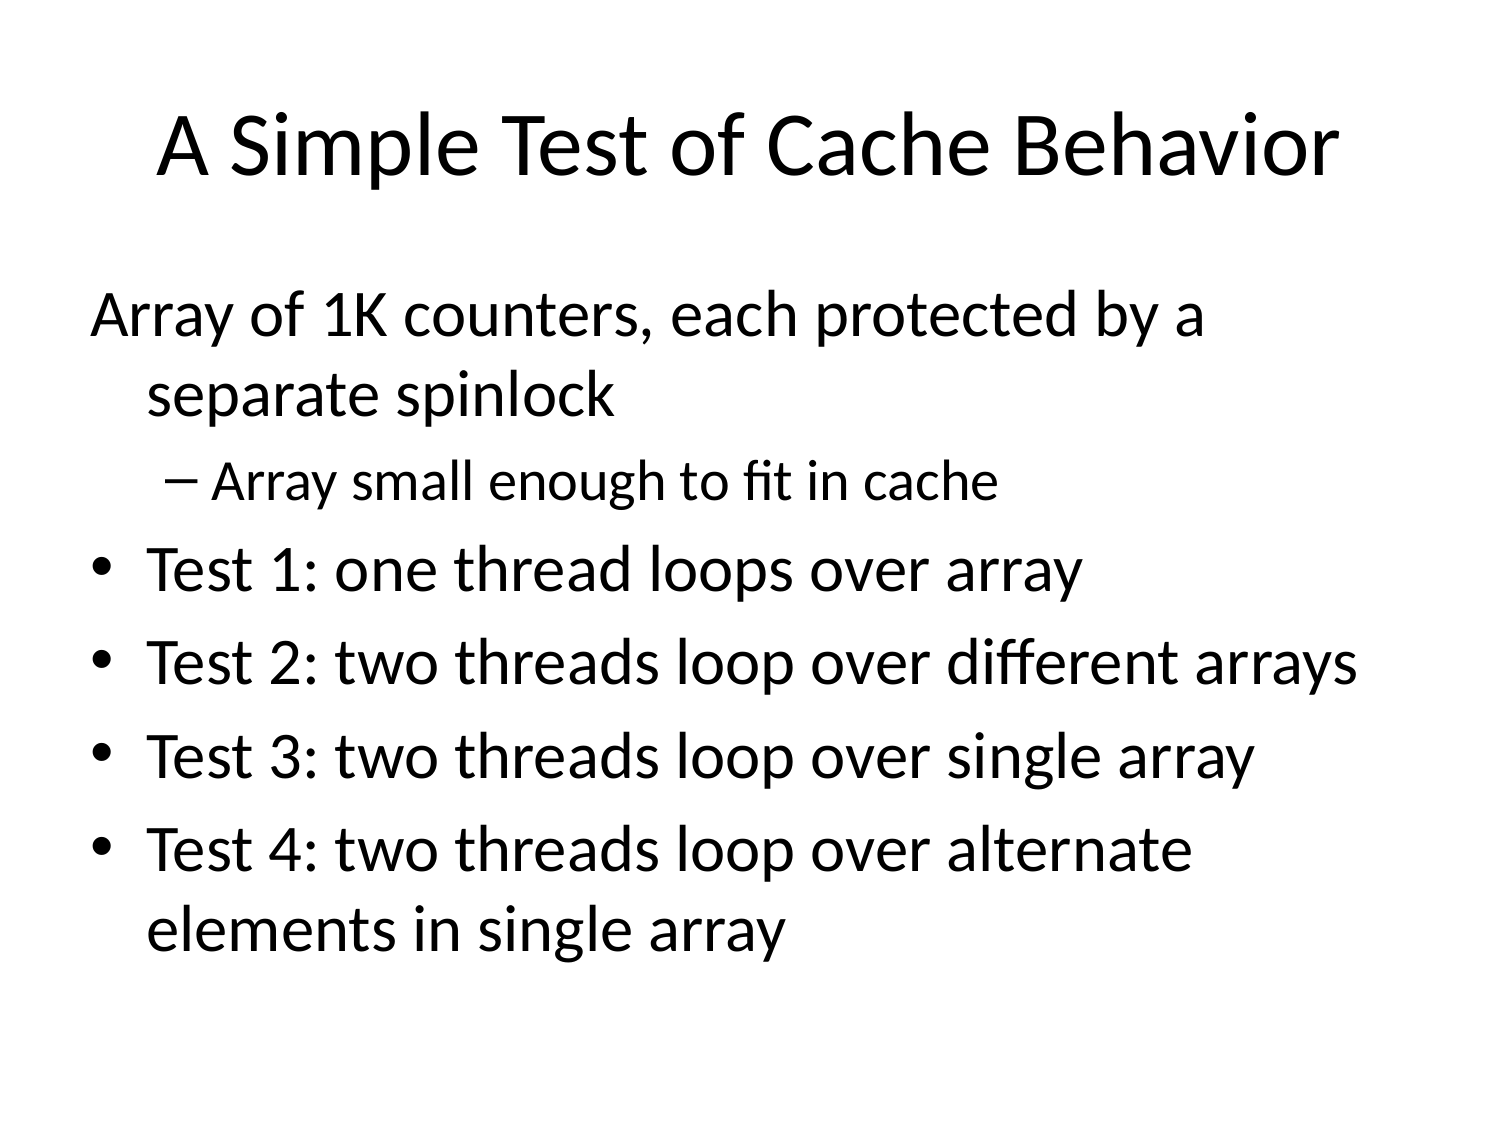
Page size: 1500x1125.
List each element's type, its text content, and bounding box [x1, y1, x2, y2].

title A Simple Test of Cache Behavior [75, 45, 1425, 233]
list Array of 1K counters, each protected by a separate spinlock Array small enough to fit in cache Test 1: one thread loops over array Test 2: two threads loop over different arrays Test 3: two threads loop over single array Test 4: two threads loop over alternate elements in single array [75, 262, 1425, 1005]
